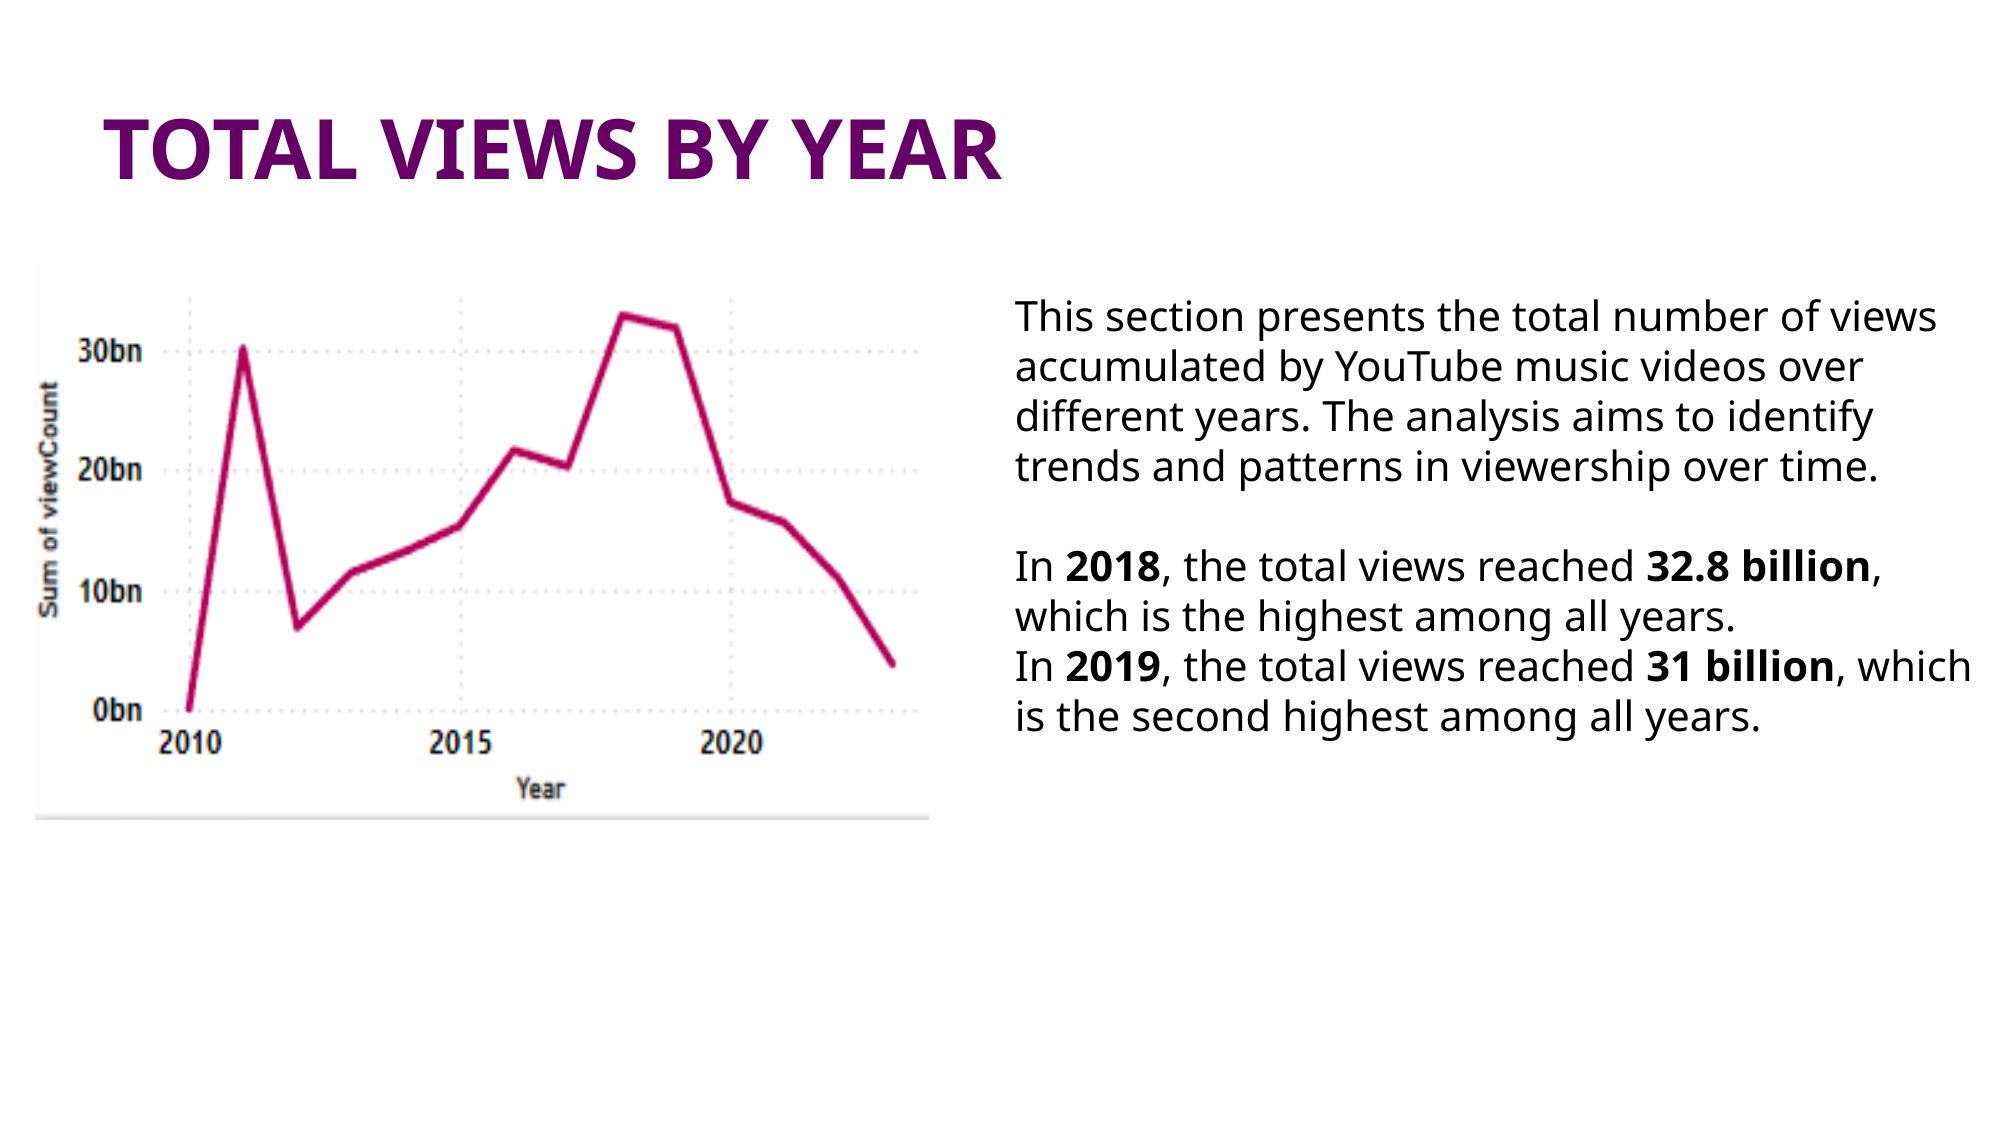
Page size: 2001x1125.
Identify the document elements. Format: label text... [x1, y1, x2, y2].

picture [35, 259, 929, 820]
text_box TOTAL VIEWS BY YEAR [87, 89, 1729, 204]
text_box This section presents the total number of views accumulated by YouTube music videos over different years. The analysis aims to identify trends and patterns in viewership over time. In 2018, the total views reached 32.8 billion, which is the highest among all years. In 2019, the total views reached 31 billion, which is the second highest among all years. [999, 282, 2000, 883]
